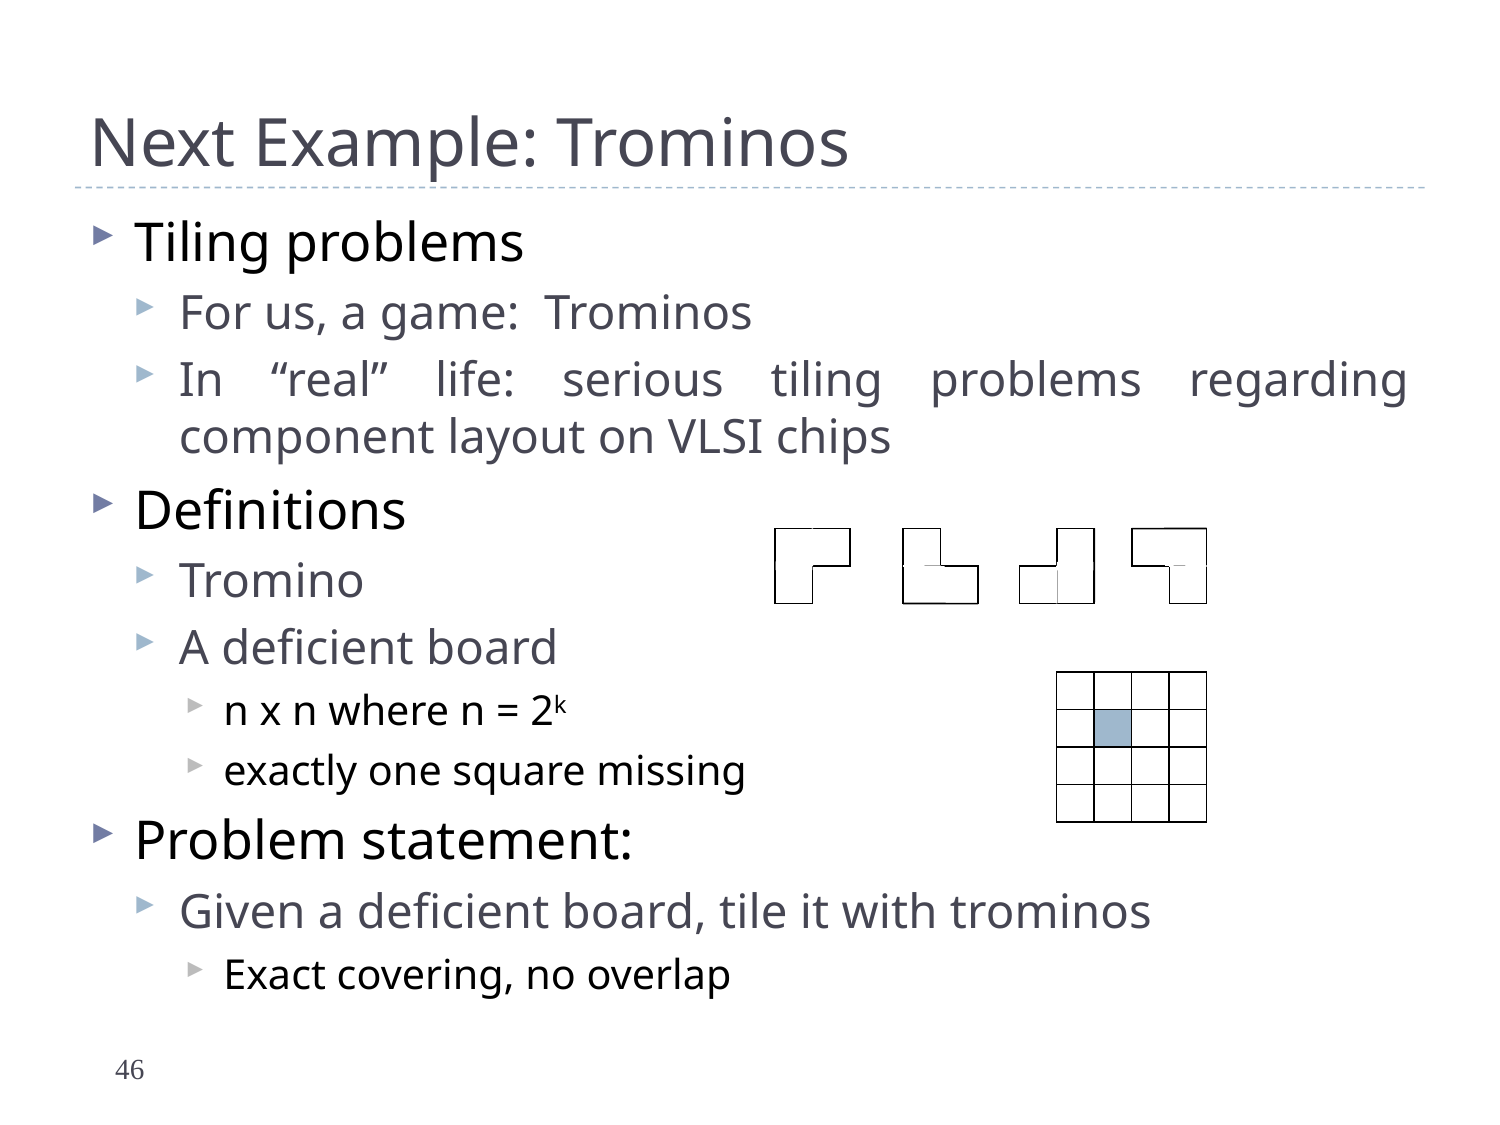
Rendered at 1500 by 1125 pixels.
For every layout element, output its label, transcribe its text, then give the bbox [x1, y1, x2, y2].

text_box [774, 528, 851, 604]
list Tiling problems For us, a game: Trominos In “real” life: serious tiling problems regarding component layout on VLSI chips Definitions Tromino A deficient board n x n where n = 2k exactly one square missing Problem statement: Given a deficient board, tile it with trominos Exact covering, no overlap [75, 200, 1425, 1010]
slide_number 46 [100, 1042, 426, 1103]
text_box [1131, 528, 1207, 604]
title Next Example: Trominos [75, 24, 1425, 188]
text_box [1056, 671, 1207, 823]
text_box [902, 528, 979, 604]
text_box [1018, 528, 1095, 604]
